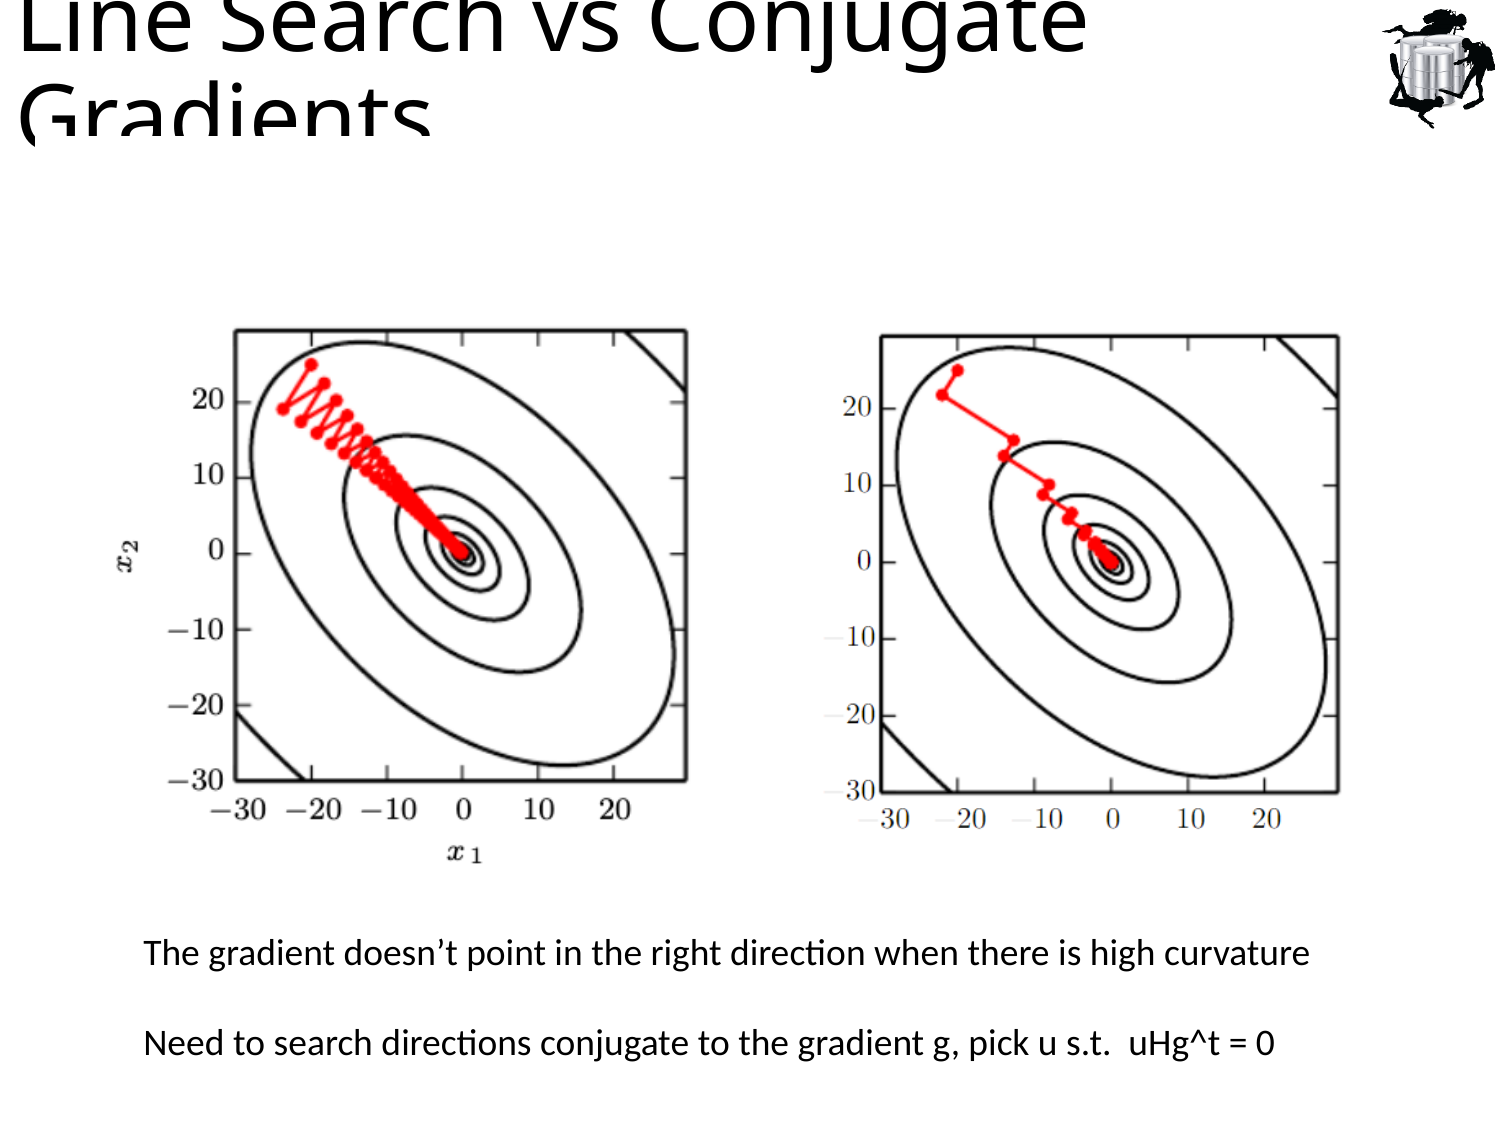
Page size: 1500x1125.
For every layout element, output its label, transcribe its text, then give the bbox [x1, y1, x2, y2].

text_box The gradient doesn’t point in the right direction when there is high curvature Need to search directions conjugate to the gradient g, pick u s.t. uHg^t = 0 [128, 920, 1327, 1071]
picture [1377, 5, 1498, 131]
title Line Search vs Conjugate Gradients [0, 5, 1377, 137]
picture [35, 136, 1377, 875]
